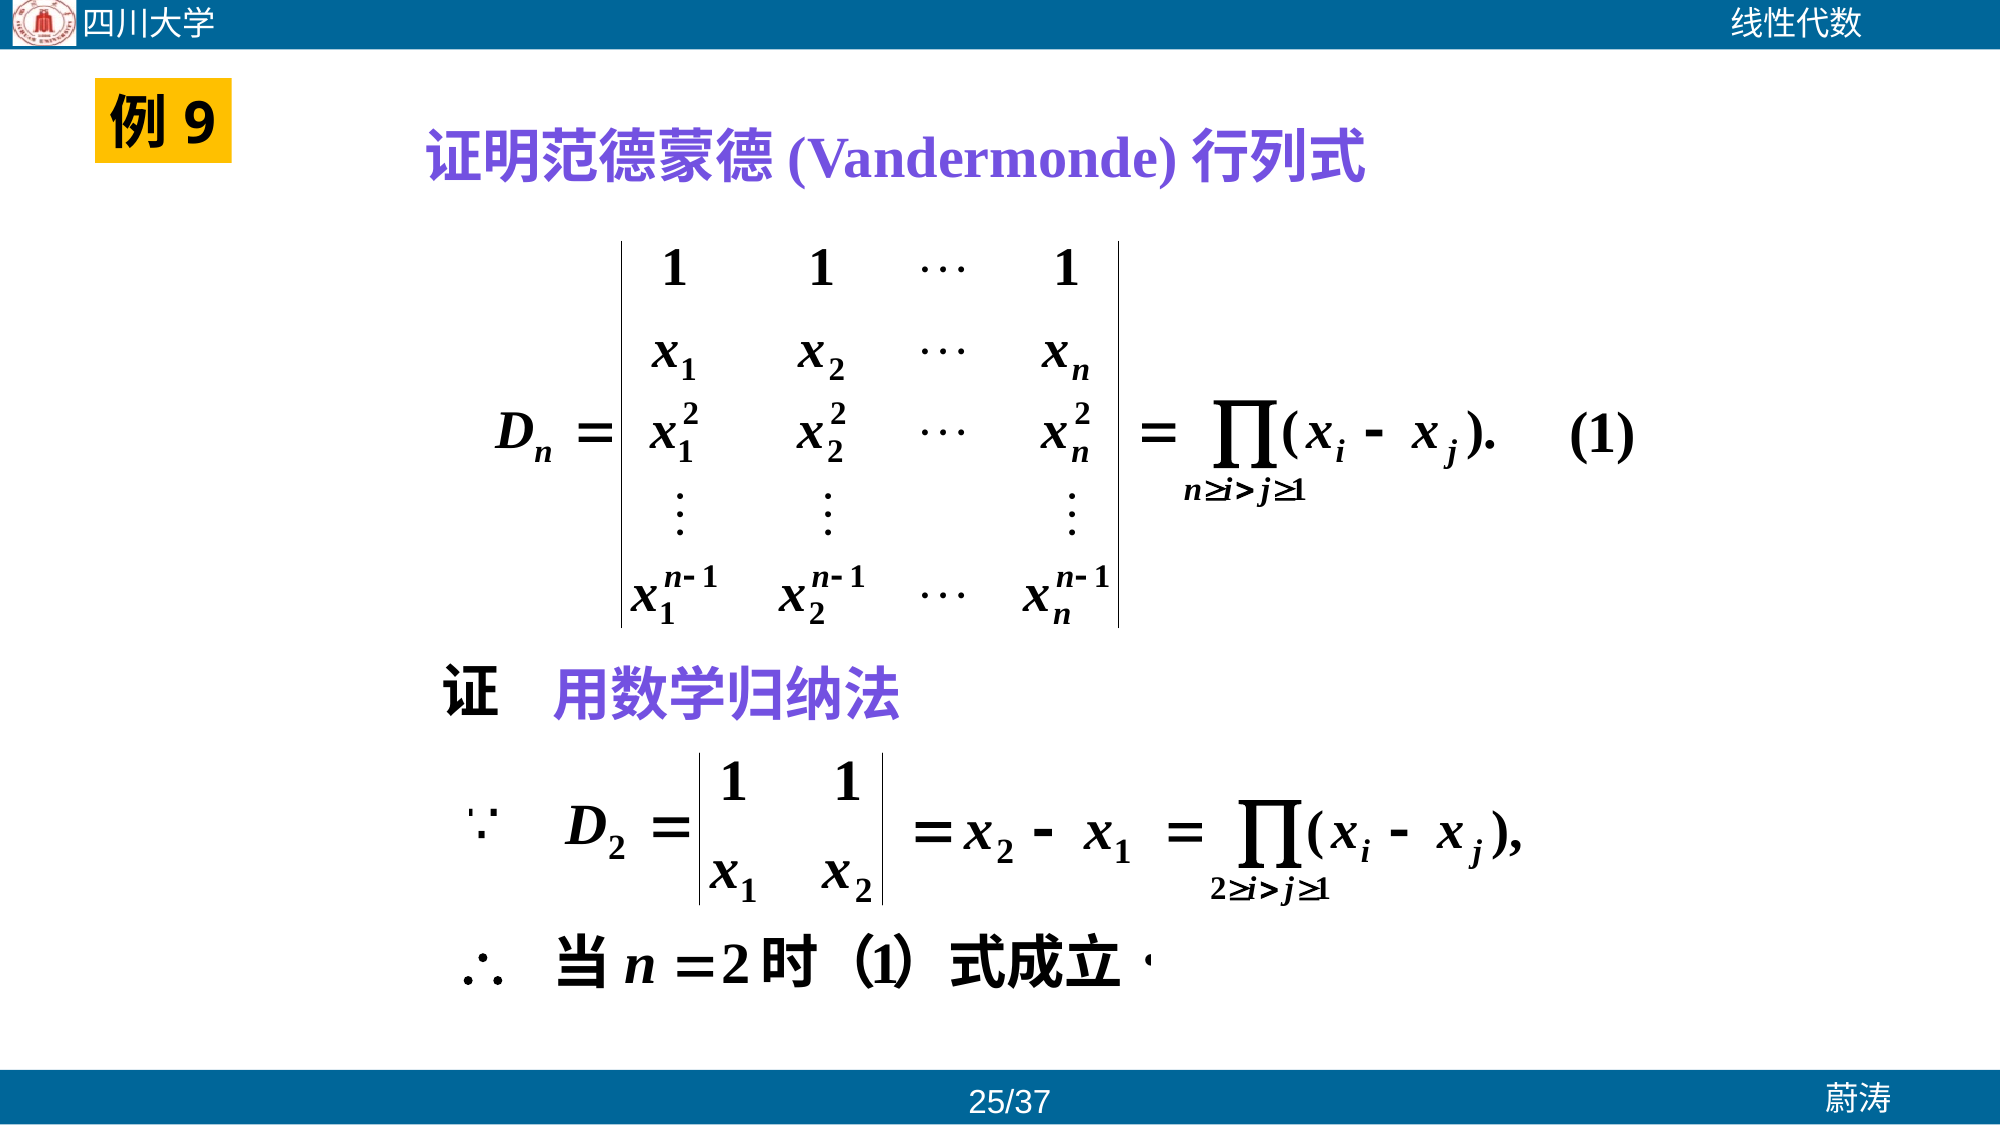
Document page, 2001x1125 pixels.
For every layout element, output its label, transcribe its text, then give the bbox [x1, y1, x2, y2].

text_box 证 [399, 646, 550, 732]
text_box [469, 748, 891, 910]
text_box 例9 [95, 78, 232, 163]
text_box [409, 111, 1638, 634]
text_box 用数学归纳法 [537, 650, 1038, 735]
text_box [463, 931, 1152, 1003]
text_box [906, 799, 1135, 869]
slide_number /37 [924, 1069, 1095, 1125]
picture [13, 0, 76, 45]
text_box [1160, 795, 1526, 913]
